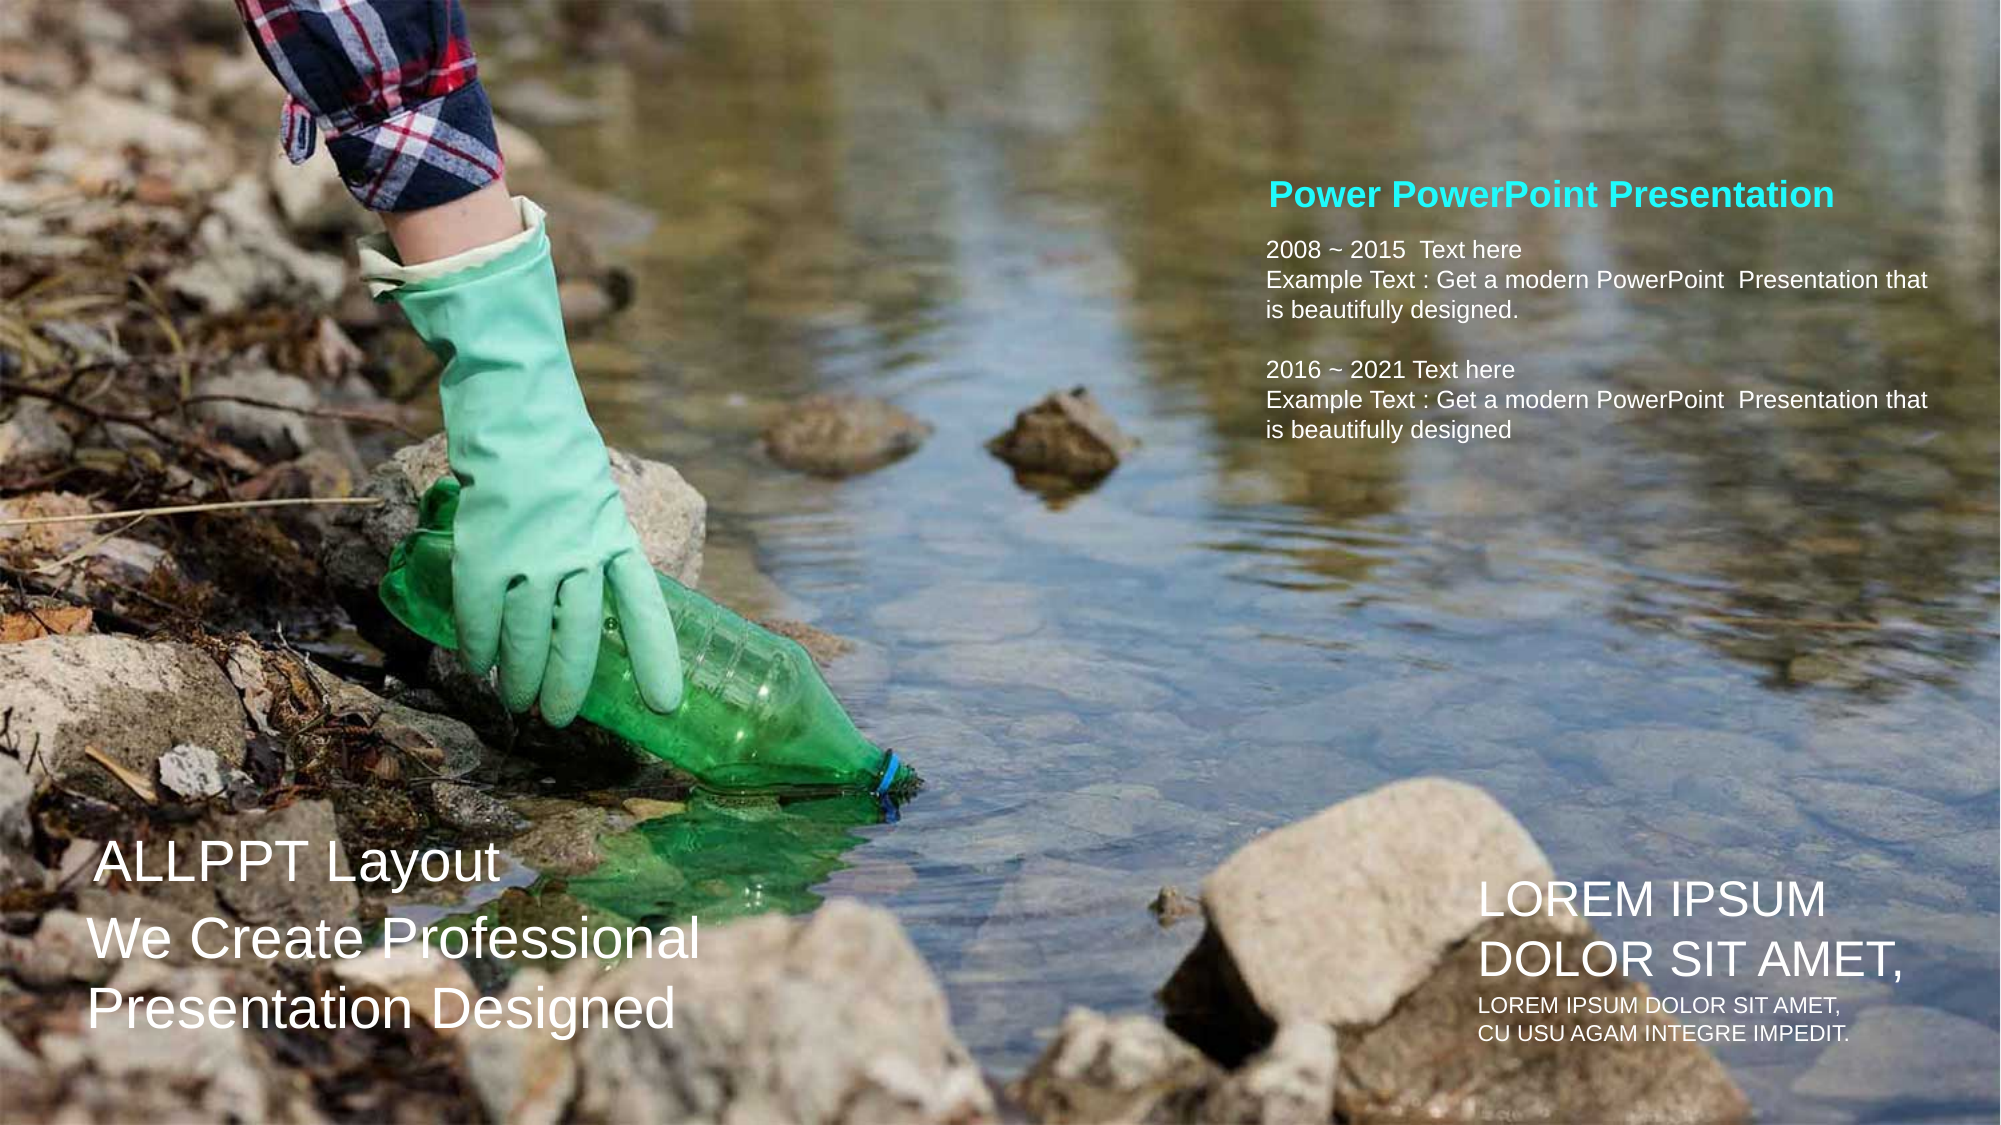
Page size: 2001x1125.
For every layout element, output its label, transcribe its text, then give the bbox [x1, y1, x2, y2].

text_box LOREM IPSUM DOLOR SIT AMET, CU USU AGAM INTEGRE IMPEDIT. [1462, 994, 1965, 1053]
text_box We Create Professional Presentation Designed [79, 900, 782, 1041]
text_box Power PowerPoint Presentation [1251, 162, 1955, 223]
picture [0, 0, 2001, 1125]
text_box 2008 ~ 2015 Text here Example Text : Get a modern PowerPoint Presentation that is beautifully designed. 2016 ~ 2021 Text here Example Text : Get a modern PowerPoint Presentation that is beautifully designed [1251, 226, 1961, 451]
text_box LOREM IPSUM DOLOR SIT AMET, [1462, 858, 1965, 994]
text_box ALLPPT Layout [79, 815, 636, 901]
